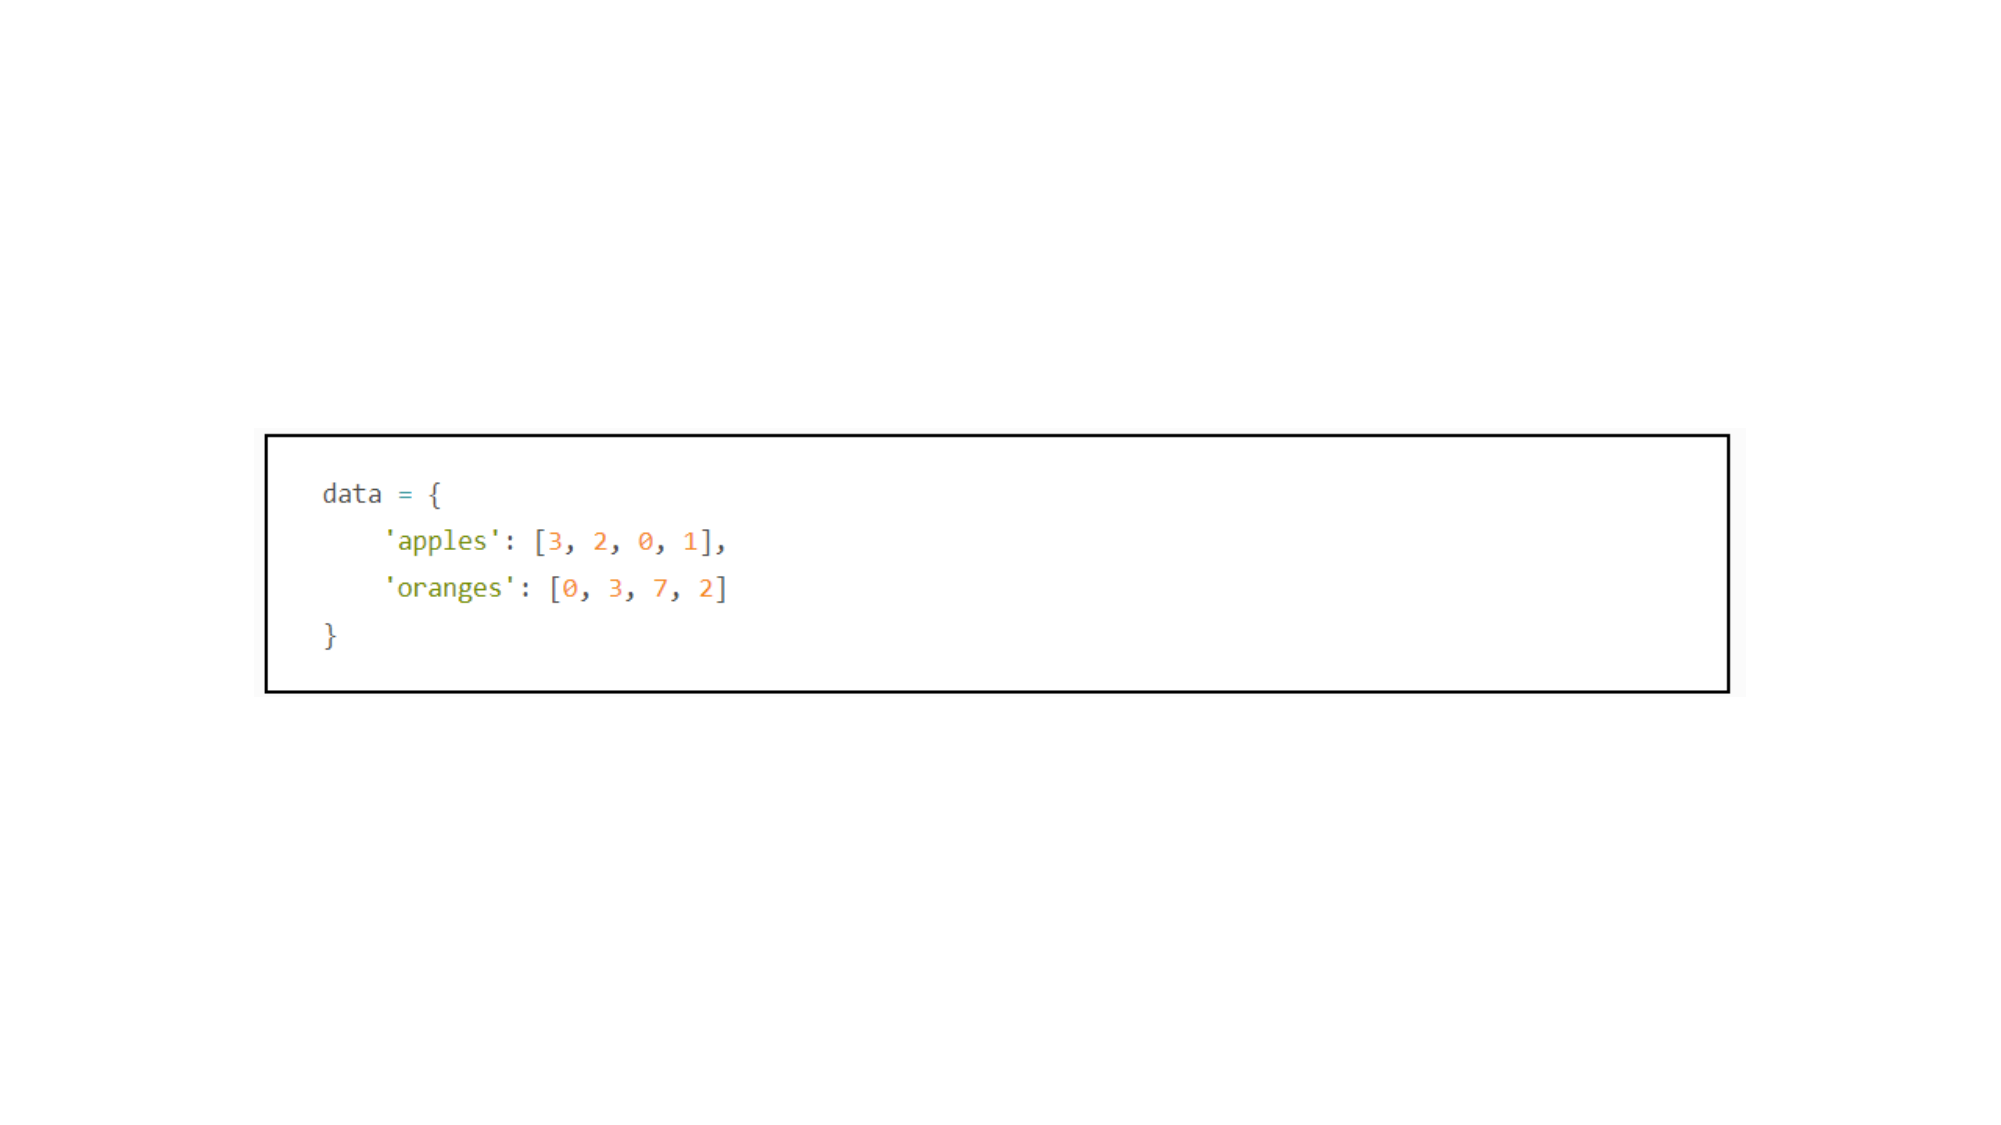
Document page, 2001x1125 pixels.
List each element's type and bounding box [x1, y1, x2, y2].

picture [254, 428, 1746, 697]
